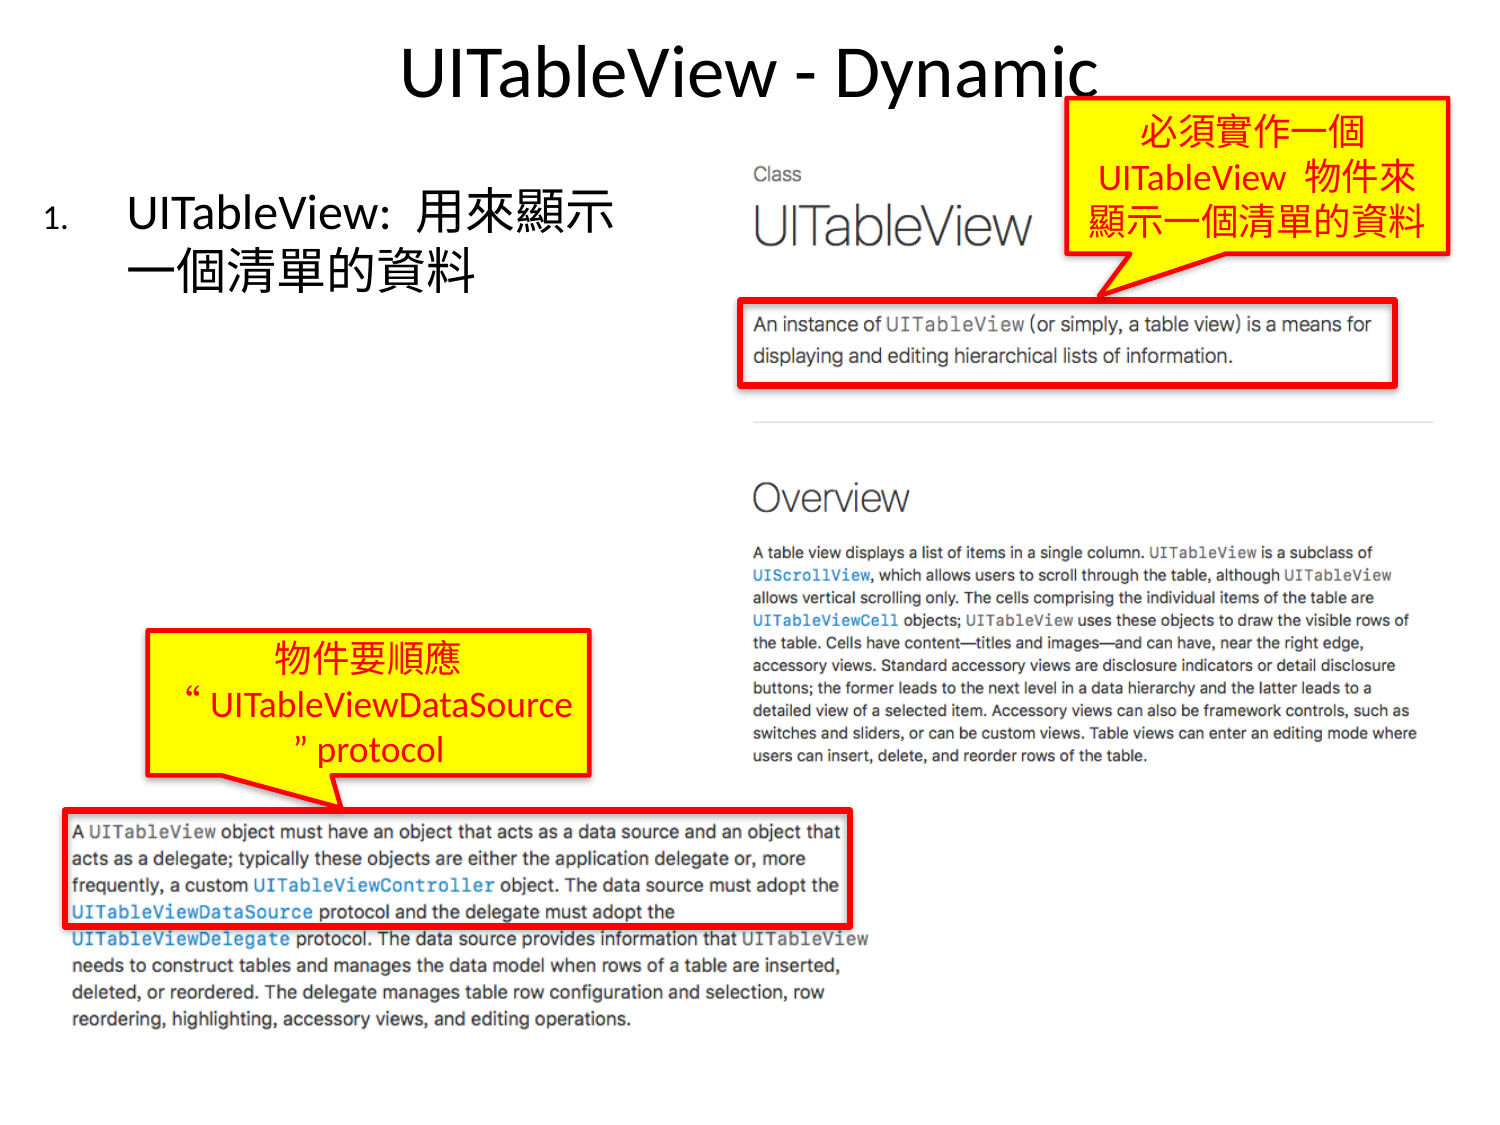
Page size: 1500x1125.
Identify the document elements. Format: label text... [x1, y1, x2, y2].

text_box 物件要順應 “UITableViewDataSource” protocol [146, 629, 591, 796]
title UITableView - Dynamic [0, 0, 1500, 137]
list UITableView: 用來顯示一個清單的資料 [27, 171, 657, 398]
text_box 必須實作一個 UITableView 物件來顯示一個清單的資料 [1066, 97, 1449, 151]
picture [37, 797, 896, 1051]
picture [730, 152, 1464, 776]
